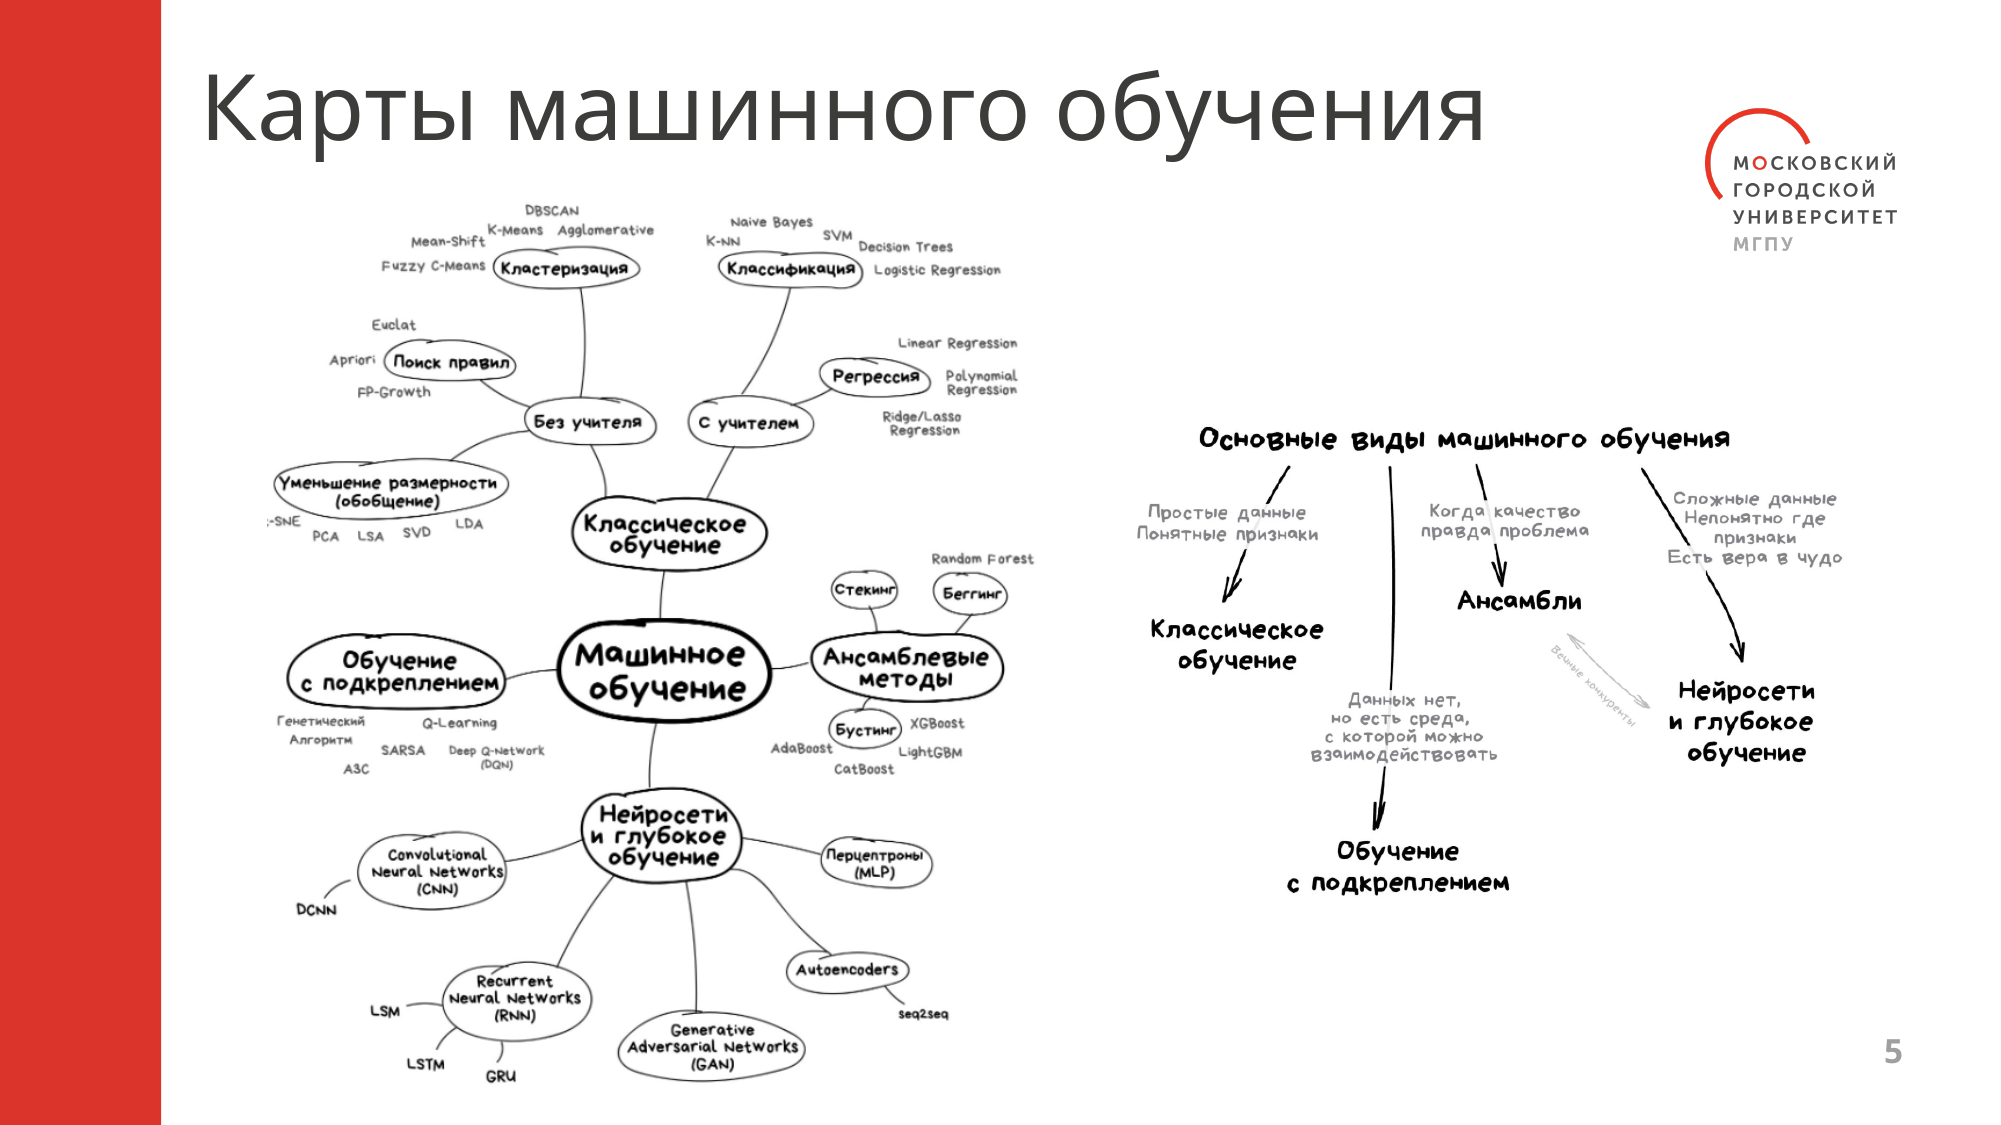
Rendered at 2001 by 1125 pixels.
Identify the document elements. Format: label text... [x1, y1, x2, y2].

title Карты машинного обучения [185, 51, 1568, 170]
slide_number 5 [1846, 1013, 1941, 1093]
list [267, 194, 1043, 1093]
picture [1705, 107, 1898, 251]
picture [1114, 397, 1899, 914]
